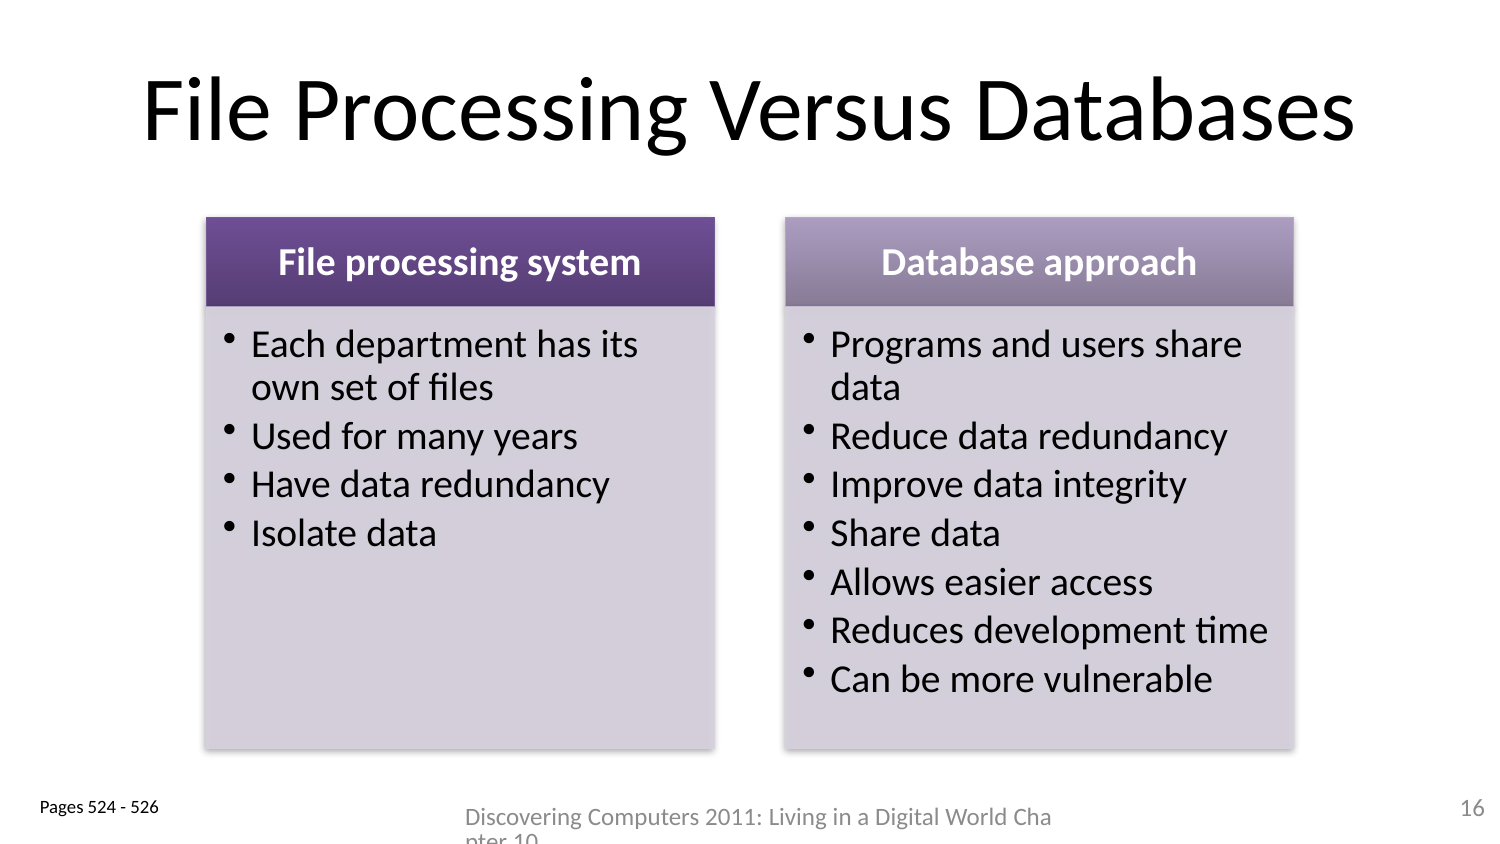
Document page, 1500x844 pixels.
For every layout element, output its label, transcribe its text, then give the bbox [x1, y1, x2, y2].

list Pages 524 - 526 [24, 787, 300, 844]
title File Processing Versus Databases [75, 33, 1425, 175]
footer Discovering Computers 2011: Living in a Digital World Chapter 10 [450, 787, 1075, 844]
slide_number 16 [1400, 768, 1500, 844]
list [206, 196, 1294, 769]
